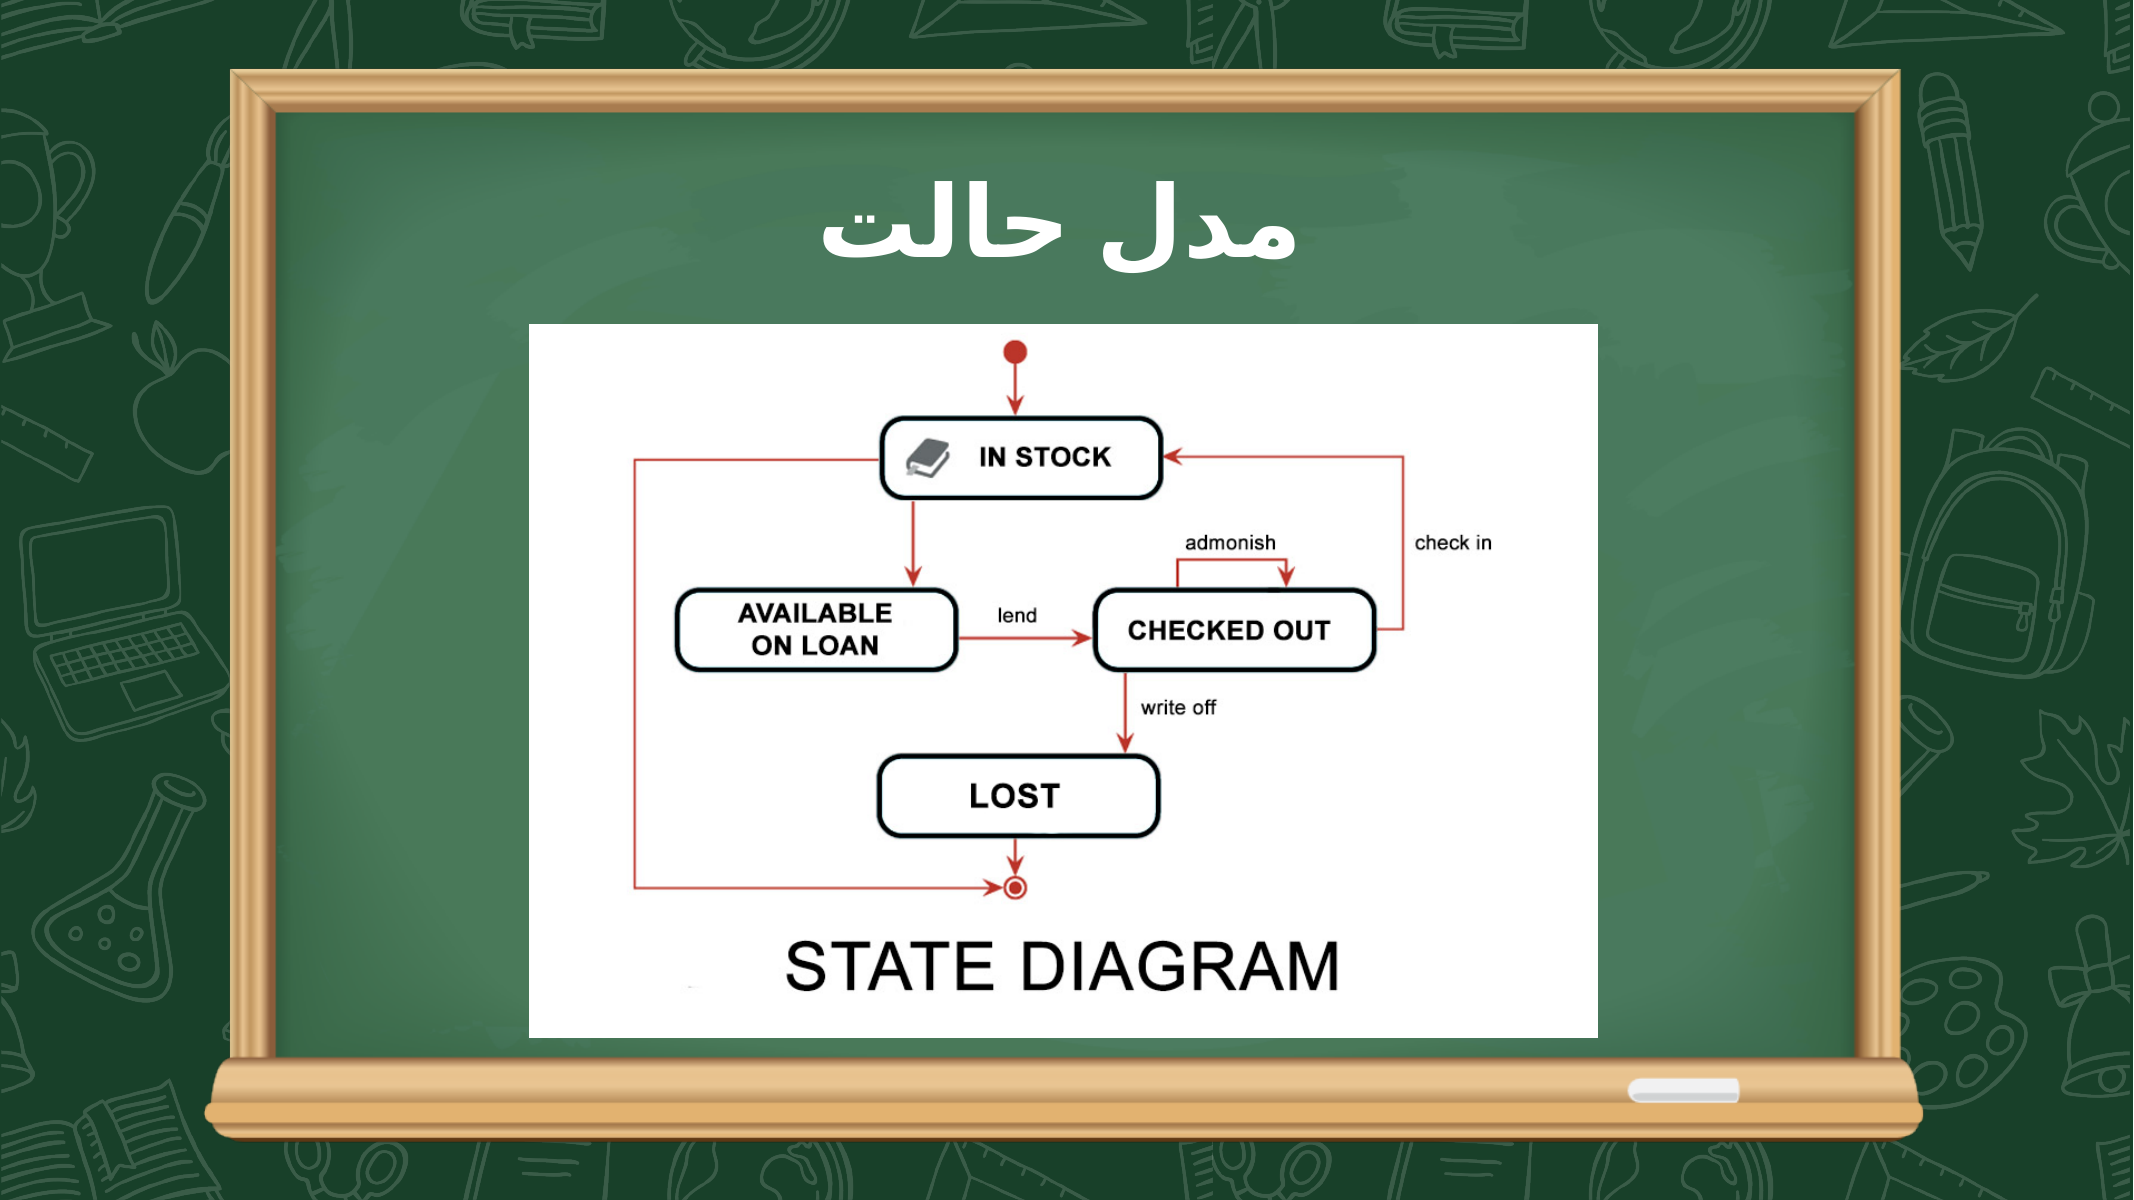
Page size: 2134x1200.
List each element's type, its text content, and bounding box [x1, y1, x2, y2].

picture [159, 7, 1974, 1193]
text_box مدل حالت [741, 150, 1380, 285]
